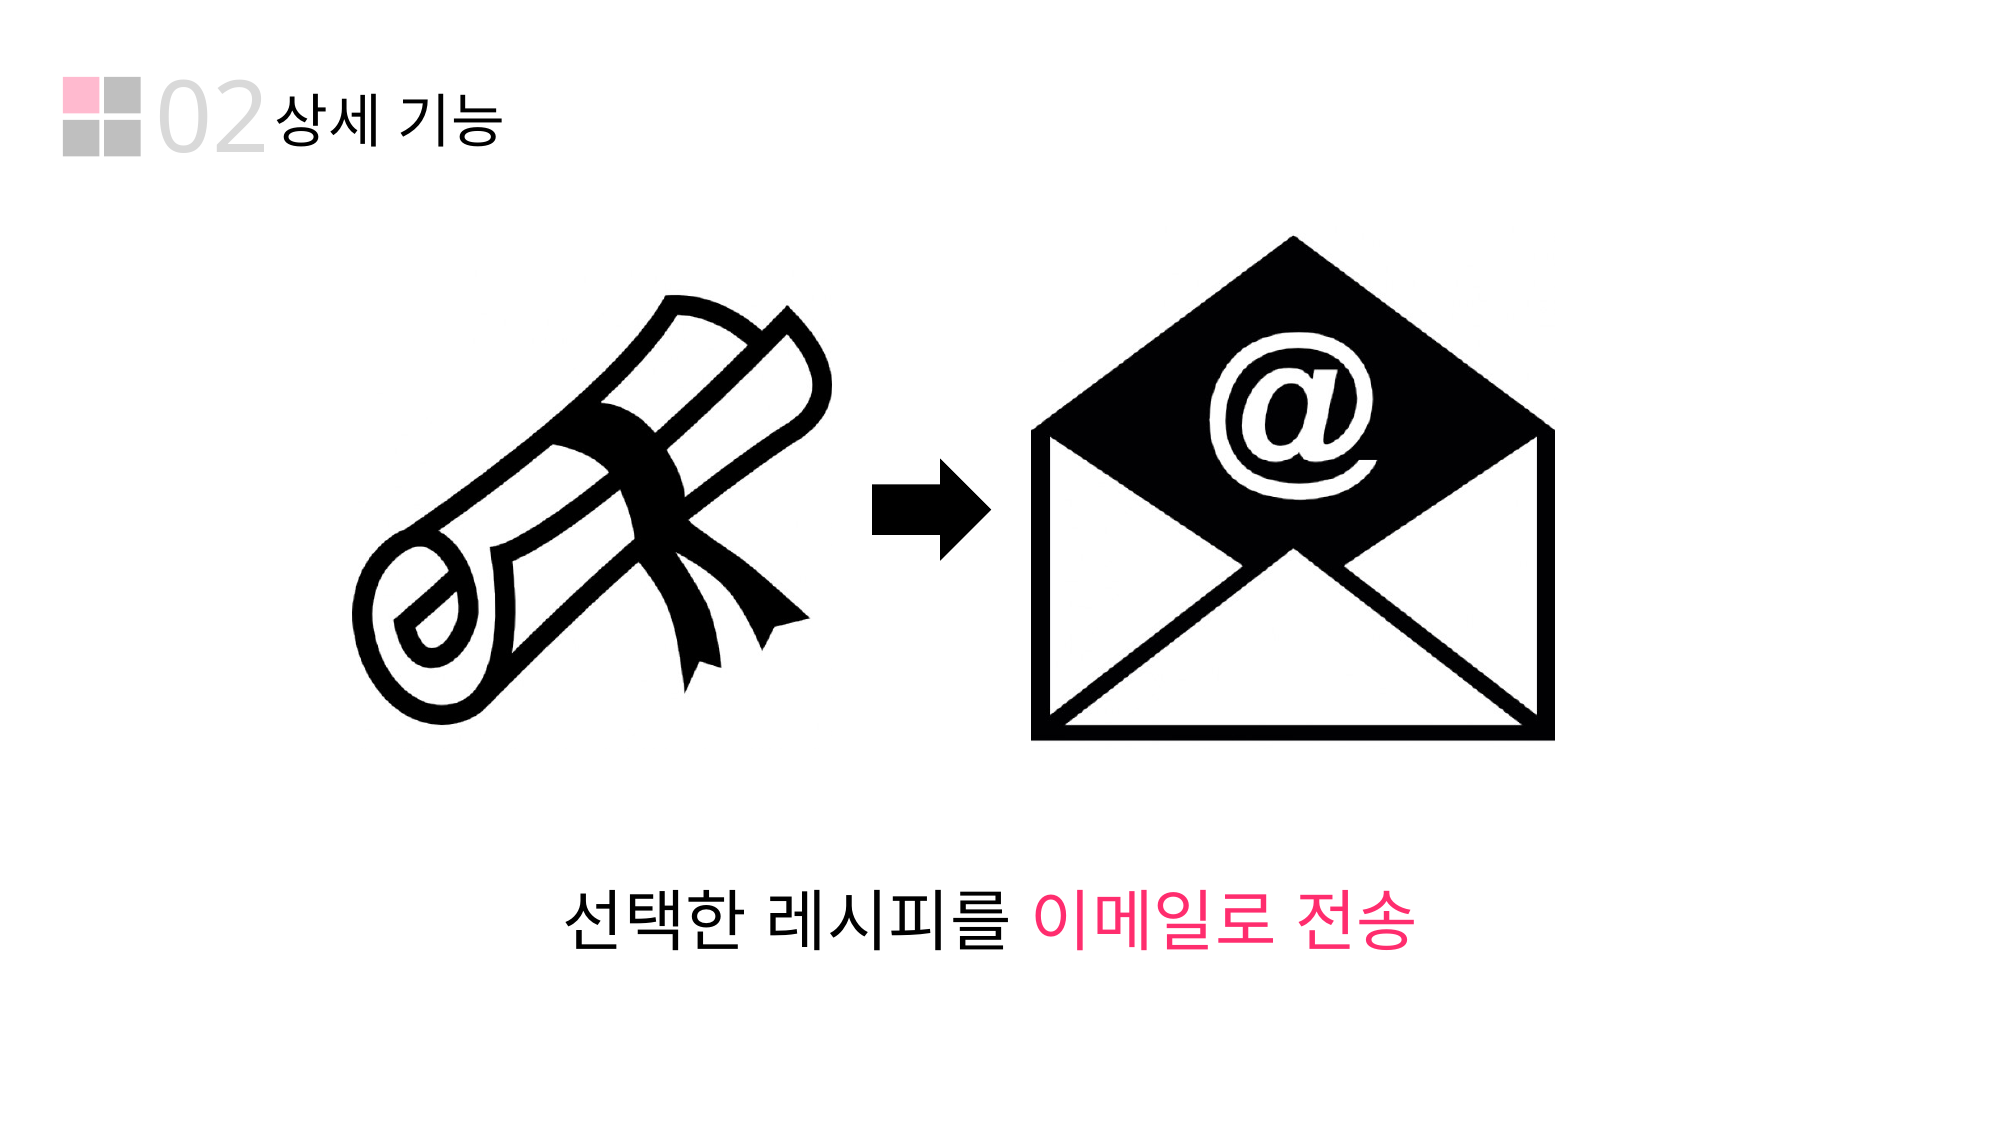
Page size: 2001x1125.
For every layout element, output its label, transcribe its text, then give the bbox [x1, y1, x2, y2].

text_box 선택한 레시피를 이메일로 전송 [547, 871, 1459, 967]
text_box 02 [140, 45, 303, 180]
picture [1031, 226, 1555, 749]
text_box [872, 458, 992, 561]
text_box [62, 76, 141, 157]
picture [352, 270, 832, 749]
text_box 상세 기능 [259, 76, 548, 162]
